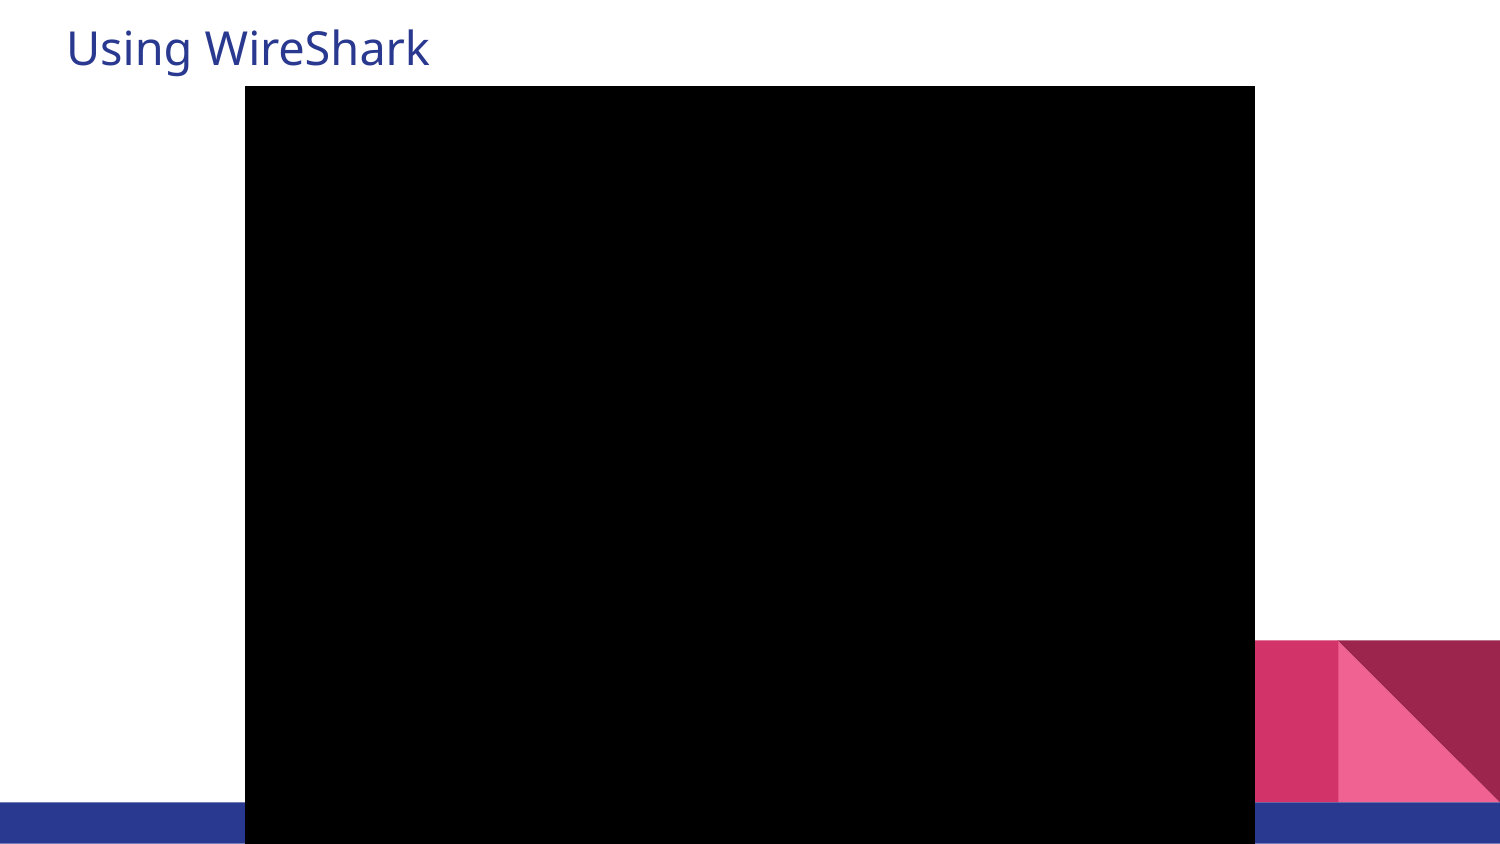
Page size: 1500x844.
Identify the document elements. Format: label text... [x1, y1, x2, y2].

picture [245, 86, 1255, 844]
title Using WireShark [51, 0, 1449, 94]
